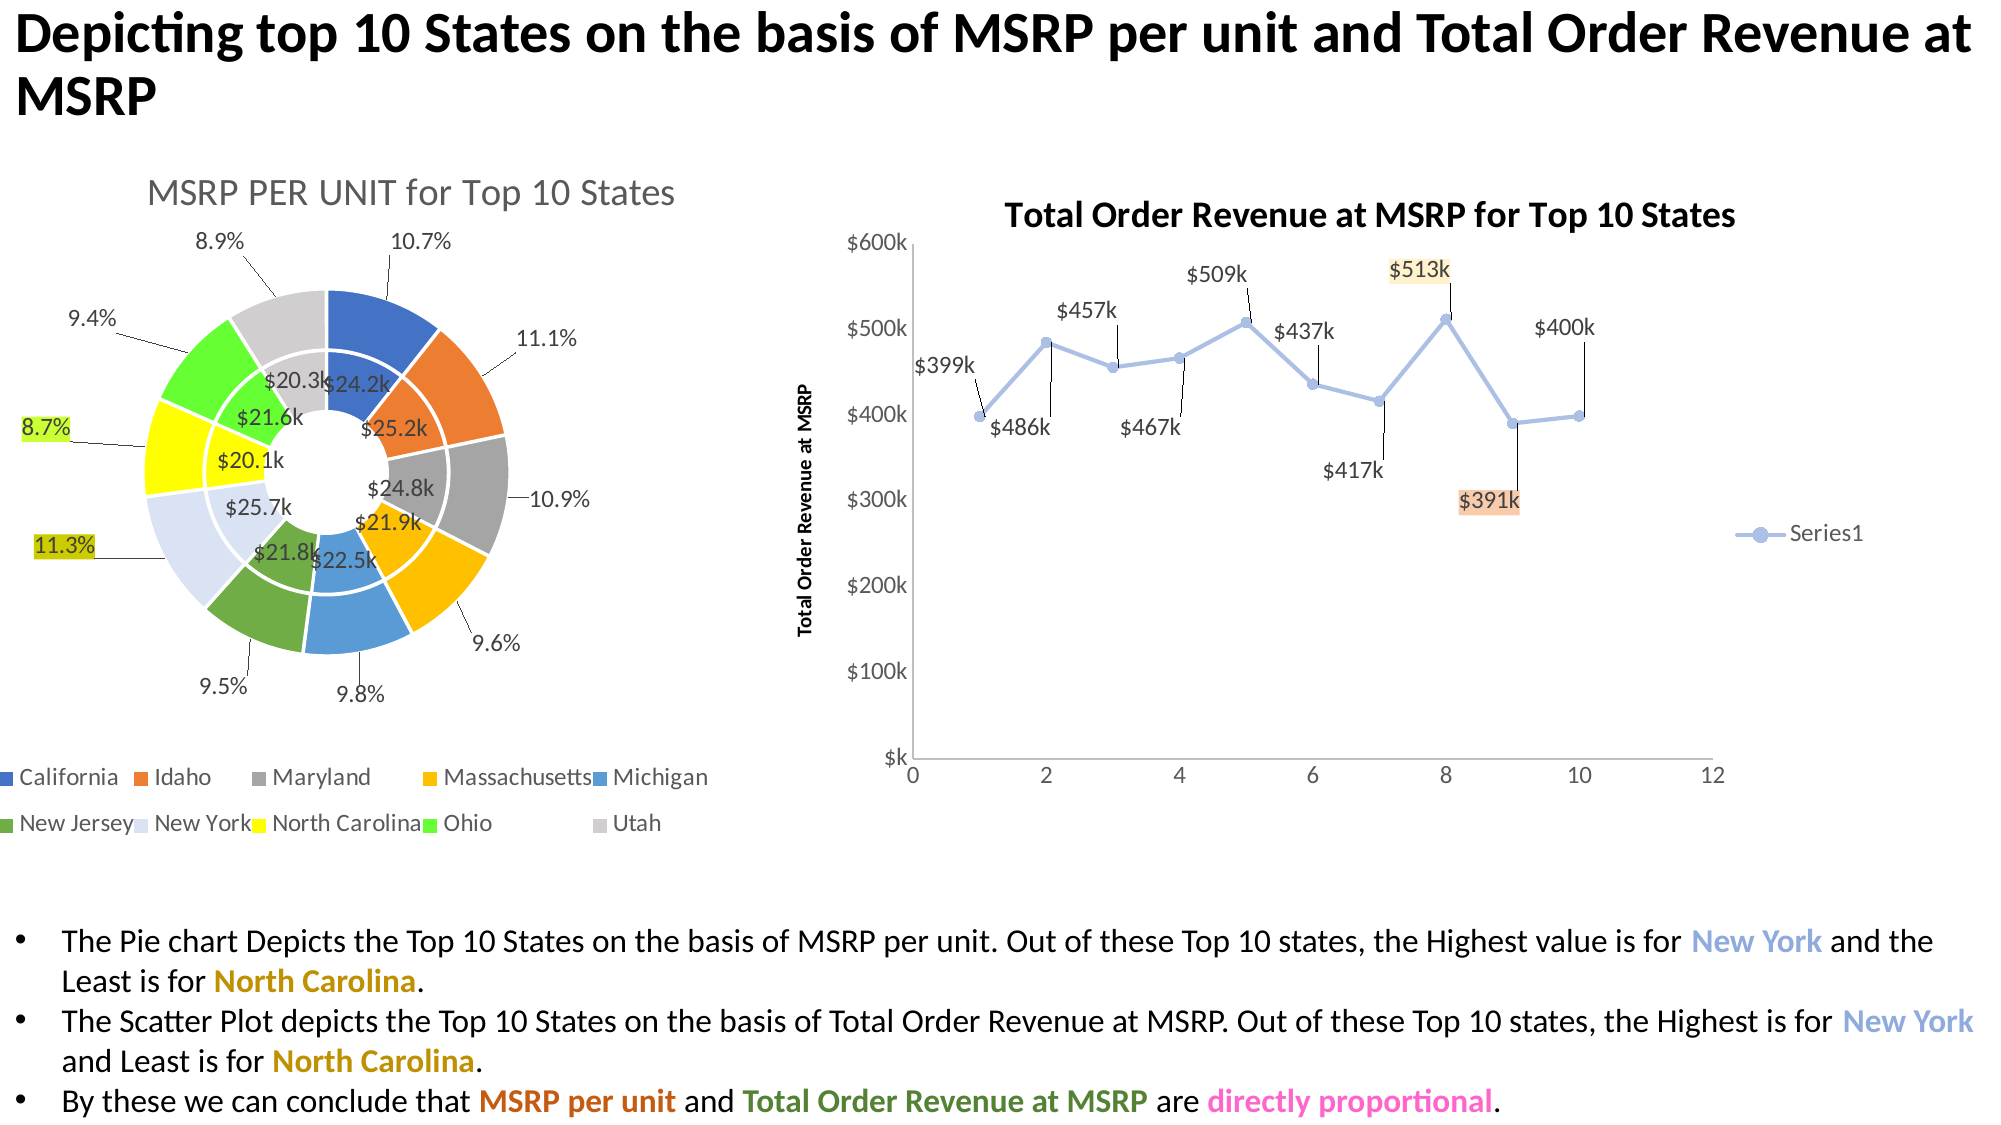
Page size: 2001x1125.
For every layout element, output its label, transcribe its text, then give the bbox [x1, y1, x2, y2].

title Depicting top 10 States on the basis of MSRP per unit and Total Order Revenue at MSRP [0, 0, 2000, 143]
chart [774, 167, 1968, 810]
chart [0, 164, 765, 961]
text_box The Pie chart Depicts the Top 10 States on the basis of MSRP per unit. Out of these Top 10 states, the Highest value is for New York and the Least is for North Carolina. The Scatter Plot depicts the Top 10 States on the basis of Total Order Revenue at MSRP. Out of these Top 10 states, the Highest is for New York and Least is for North Carolina. By these we can conclude that MSRP per unit and Total Order Revenue at MSRP are directly proportional. [0, 911, 2000, 1125]
